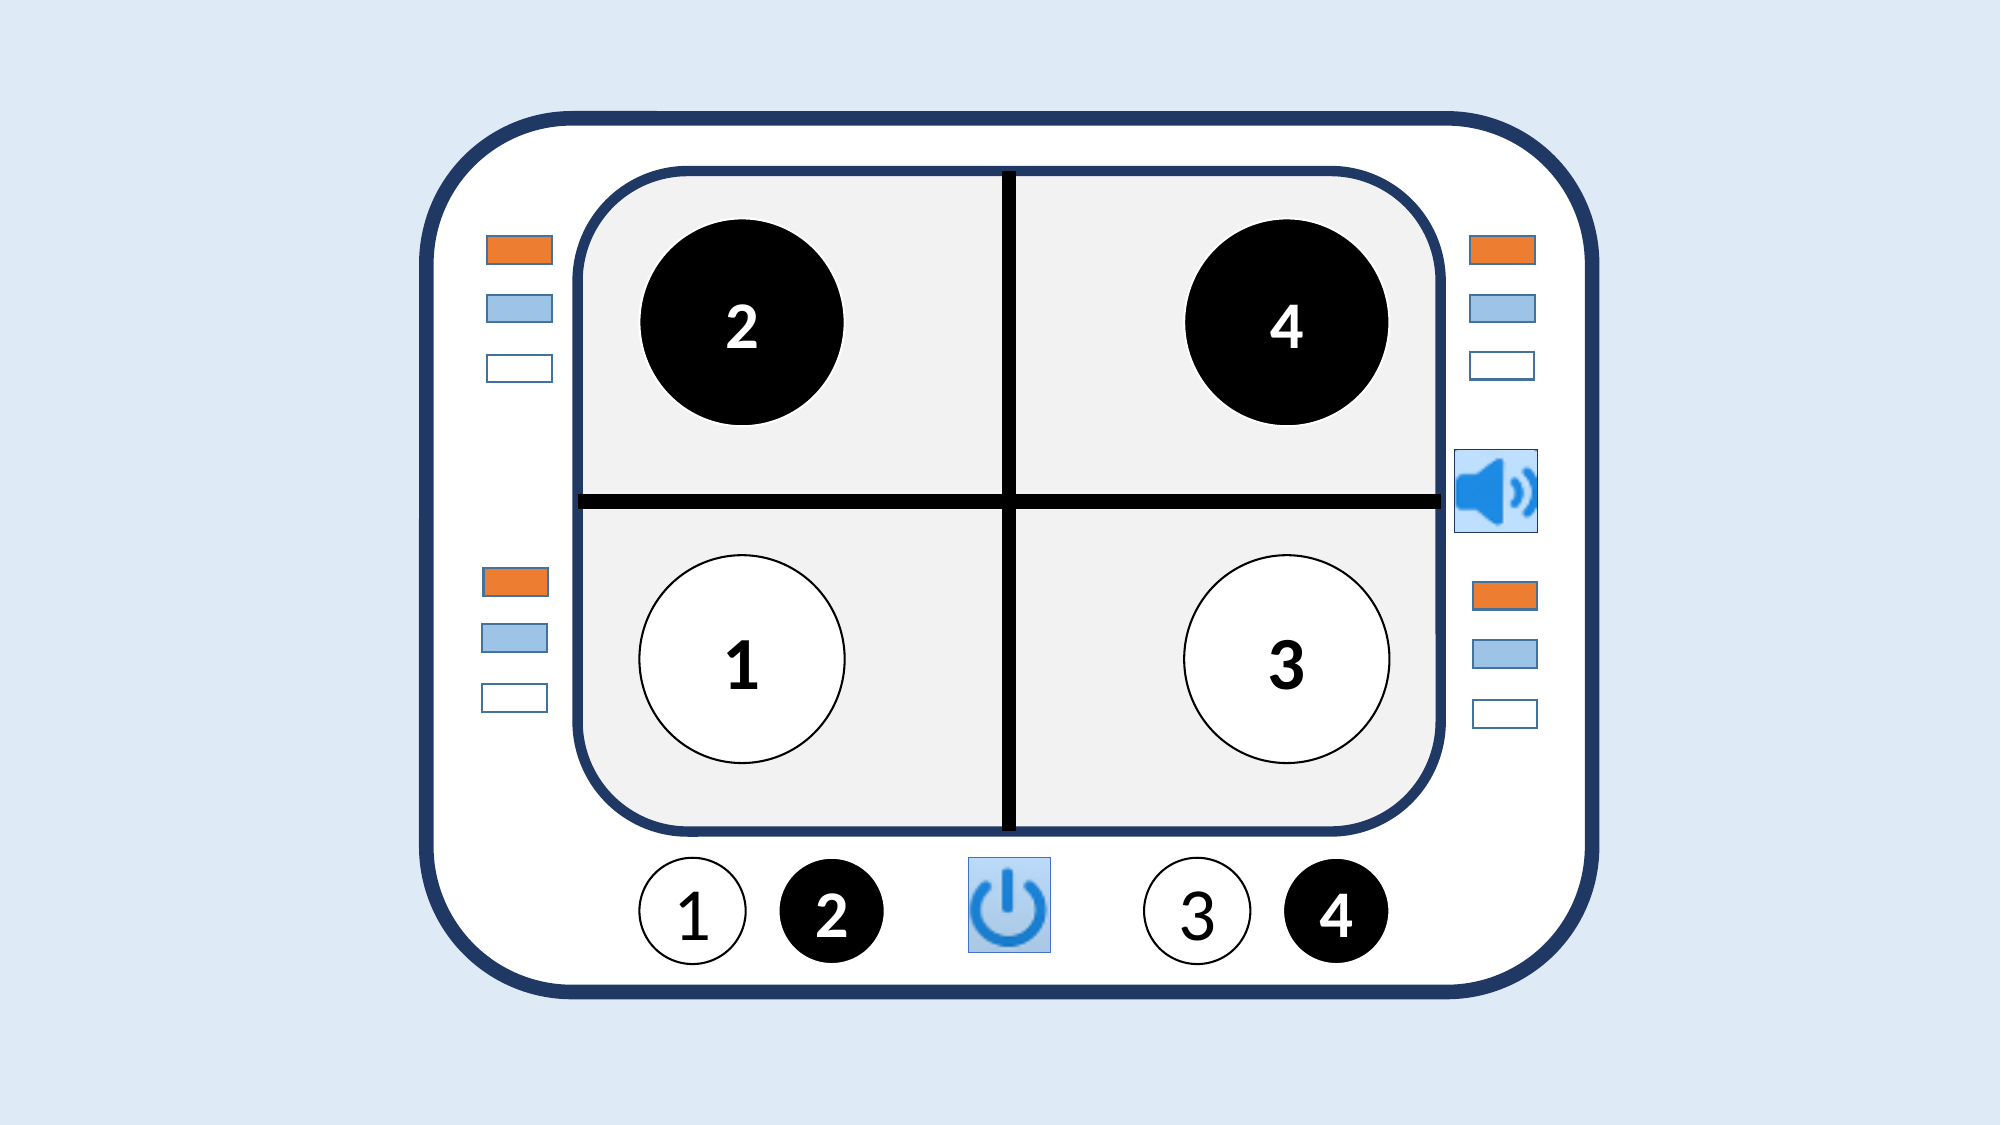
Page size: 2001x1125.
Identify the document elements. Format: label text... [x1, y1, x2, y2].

text_box [1472, 581, 1538, 611]
text_box [1472, 639, 1538, 669]
text_box [486, 235, 553, 265]
text_box 2 [638, 217, 846, 428]
text_box 1 [638, 554, 846, 765]
text_box [1469, 294, 1536, 323]
text_box 1 [638, 856, 747, 966]
text_box [482, 567, 549, 597]
picture [968, 857, 1051, 953]
text_box [1472, 699, 1538, 729]
text_box [425, 117, 1594, 994]
text_box [1469, 235, 1536, 265]
text_box [481, 623, 548, 653]
text_box [486, 354, 553, 383]
text_box [486, 294, 553, 323]
text_box [481, 683, 548, 713]
text_box [576, 169, 1442, 833]
text_box 2 [777, 856, 886, 966]
text_box 4 [1183, 217, 1391, 428]
picture [1454, 449, 1538, 533]
text_box 3 [1183, 554, 1391, 765]
text_box 3 [1143, 856, 1252, 966]
text_box [1469, 351, 1535, 381]
text_box 4 [1282, 856, 1391, 966]
